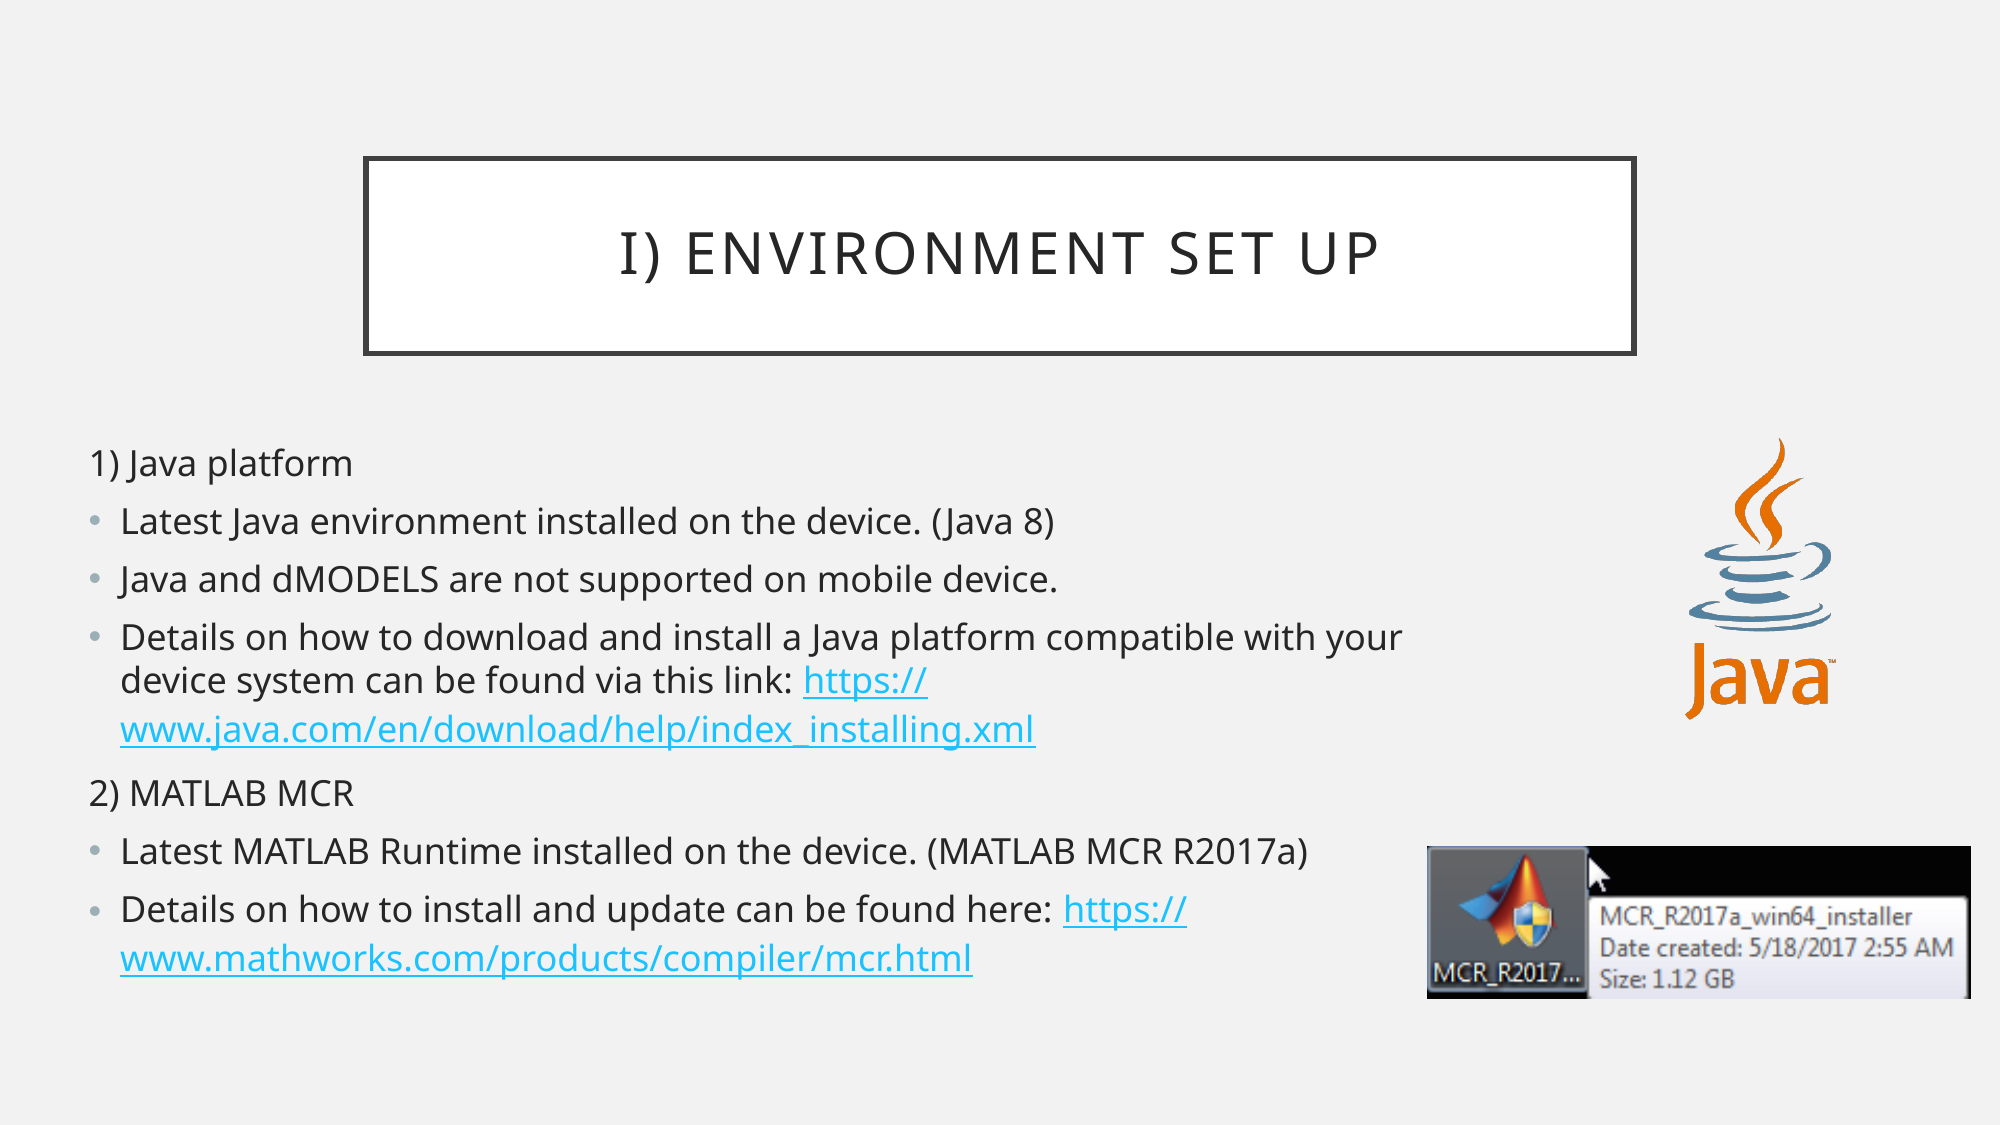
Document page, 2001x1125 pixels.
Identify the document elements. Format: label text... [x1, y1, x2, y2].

list 1) Java platform Latest Java environment installed on the device. (Java 8) Java and dMODELS are not supported on mobile device. Details on how to download and install a Java platform compatible with your device system can be found via this link: https://www.java.com/en/download/help/index_installing.xml 2) MATLAB MCR Latest MATLAB Runtime installed on the device. (MATLAB MCR R2017a) Details on how to install and update can be found here: https://www.mathworks.com/products/compiler/mcr.html [73, 432, 1428, 1000]
picture [1427, 846, 1971, 1000]
picture [1614, 432, 1906, 725]
title I) Environment set up [363, 156, 1637, 356]
